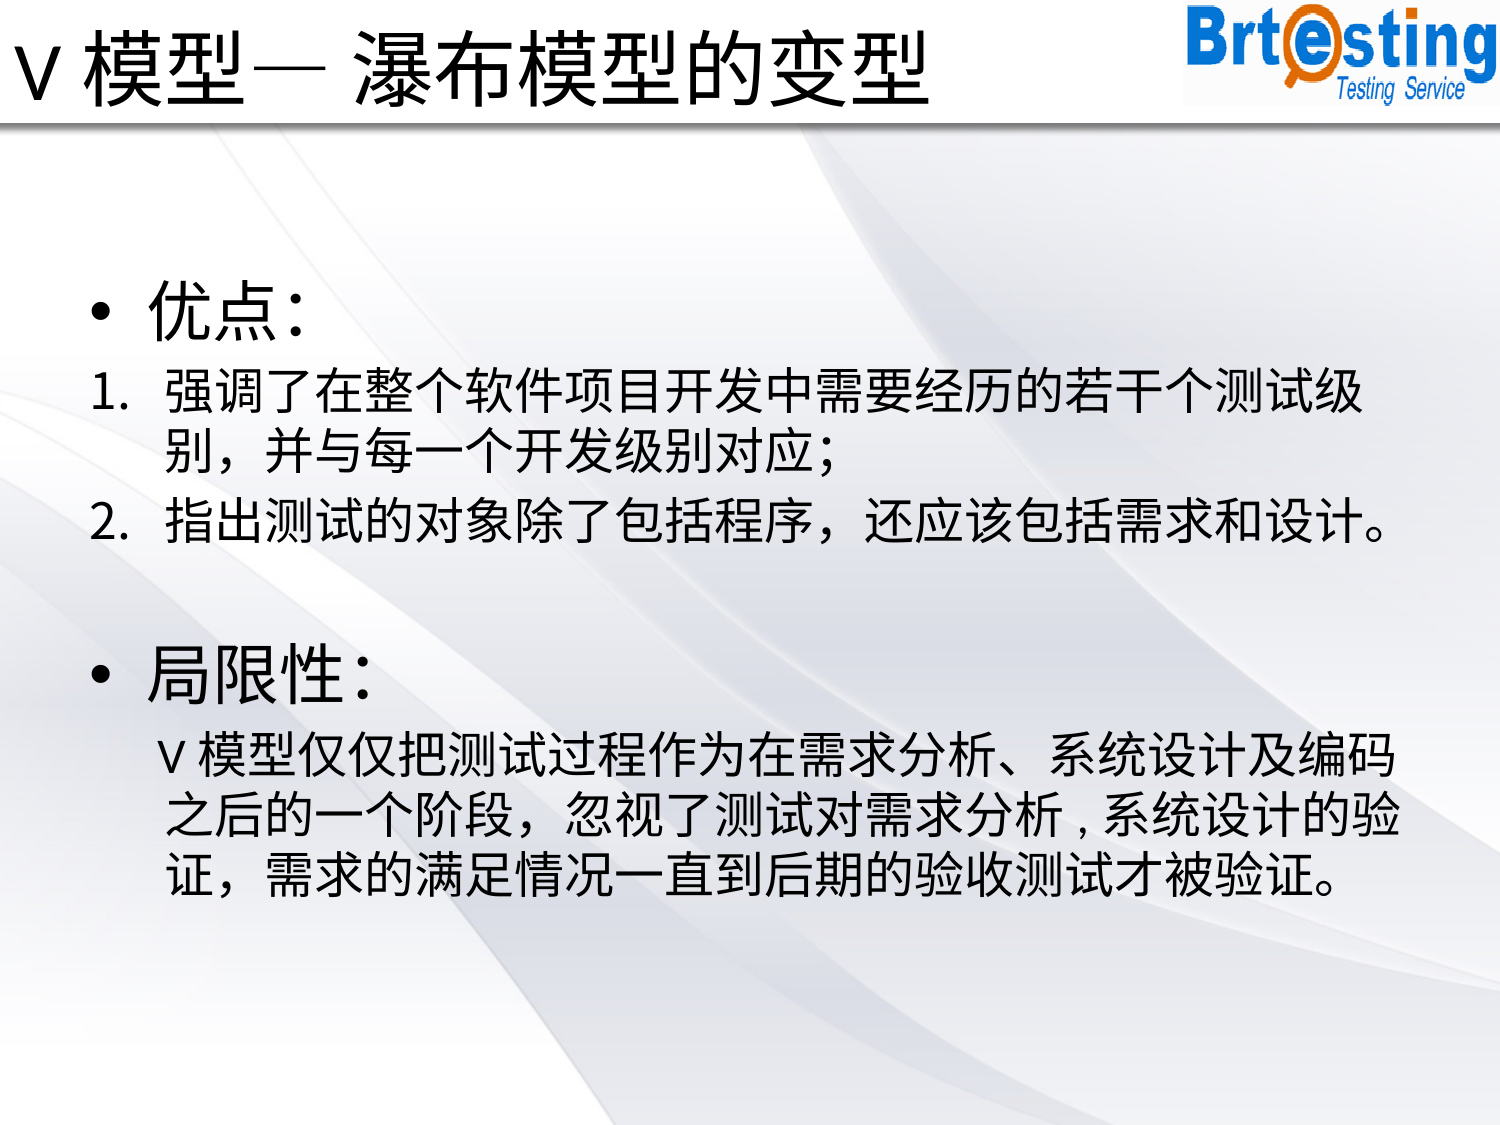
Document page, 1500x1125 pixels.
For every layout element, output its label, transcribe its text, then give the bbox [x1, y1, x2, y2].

picture [0, 123, 1500, 1125]
picture [1183, 0, 1500, 106]
list 优点： 强调了在整个软件项目开发中需要经历的若干个测试级别，并与每一个开发级别对应； 指出测试的对象除了包括程序，还应该包括需求和设计。 局限性： V模型仅仅把测试过程作为在需求分析、系统设计及编码之后的一个阶段，忽视了测试对需求分析,系统设计的验证，需求的满足情况一直到后期的验收测试才被验证。 [75, 262, 1425, 1005]
title V模型— 瀑布模型的变型 [0, 9, 1350, 118]
